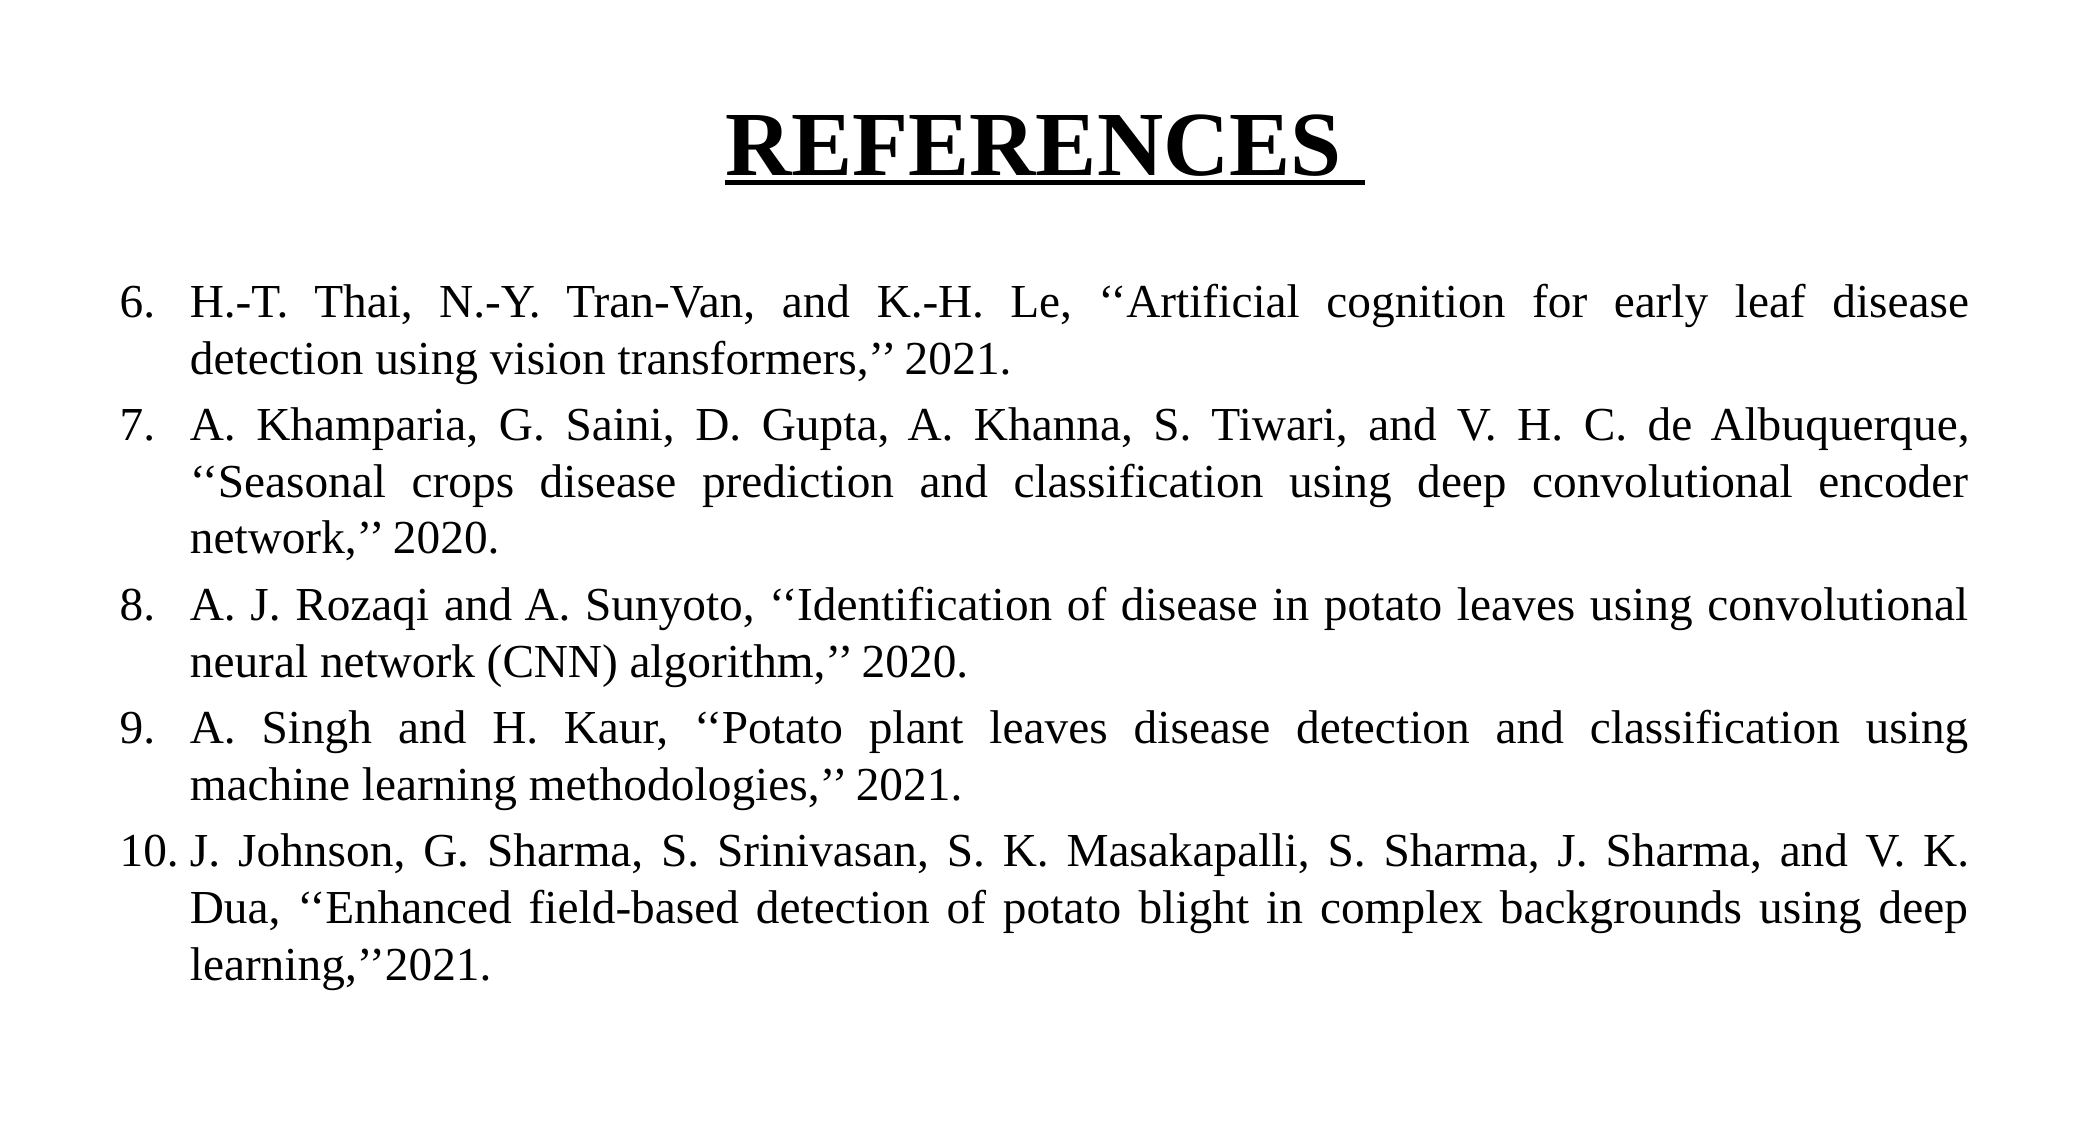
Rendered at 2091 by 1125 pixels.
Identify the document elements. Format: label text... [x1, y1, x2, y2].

list H.-T. Thai, N.-Y. Tran-Van, and K.-H. Le, ‘‘Artificial cognition for early leaf disease detection using vision transformers,’’ 2021. A. Khamparia, G. Saini, D. Gupta, A. Khanna, S. Tiwari, and V. H. C. de Albuquerque, ‘‘Seasonal crops disease prediction and classification using deep convolutional encoder network,’’ 2020. A. J. Rozaqi and A. Sunyoto, ‘‘Identification of disease in potato leaves using convolutional neural network (CNN) algorithm,’’ 2020. A. Singh and H. Kaur, ‘‘Potato plant leaves disease detection and classification using machine learning methodologies,’’ 2021. J. Johnson, G. Sharma, S. Srinivasan, S. K. Masakapalli, S. Sharma, J. Sharma, and V. K. Dua, ‘‘Enhanced field-based detection of potato blight in complex backgrounds using deep learning,’’2021. [104, 262, 1987, 1005]
title REFERENCES [104, 45, 1987, 233]
